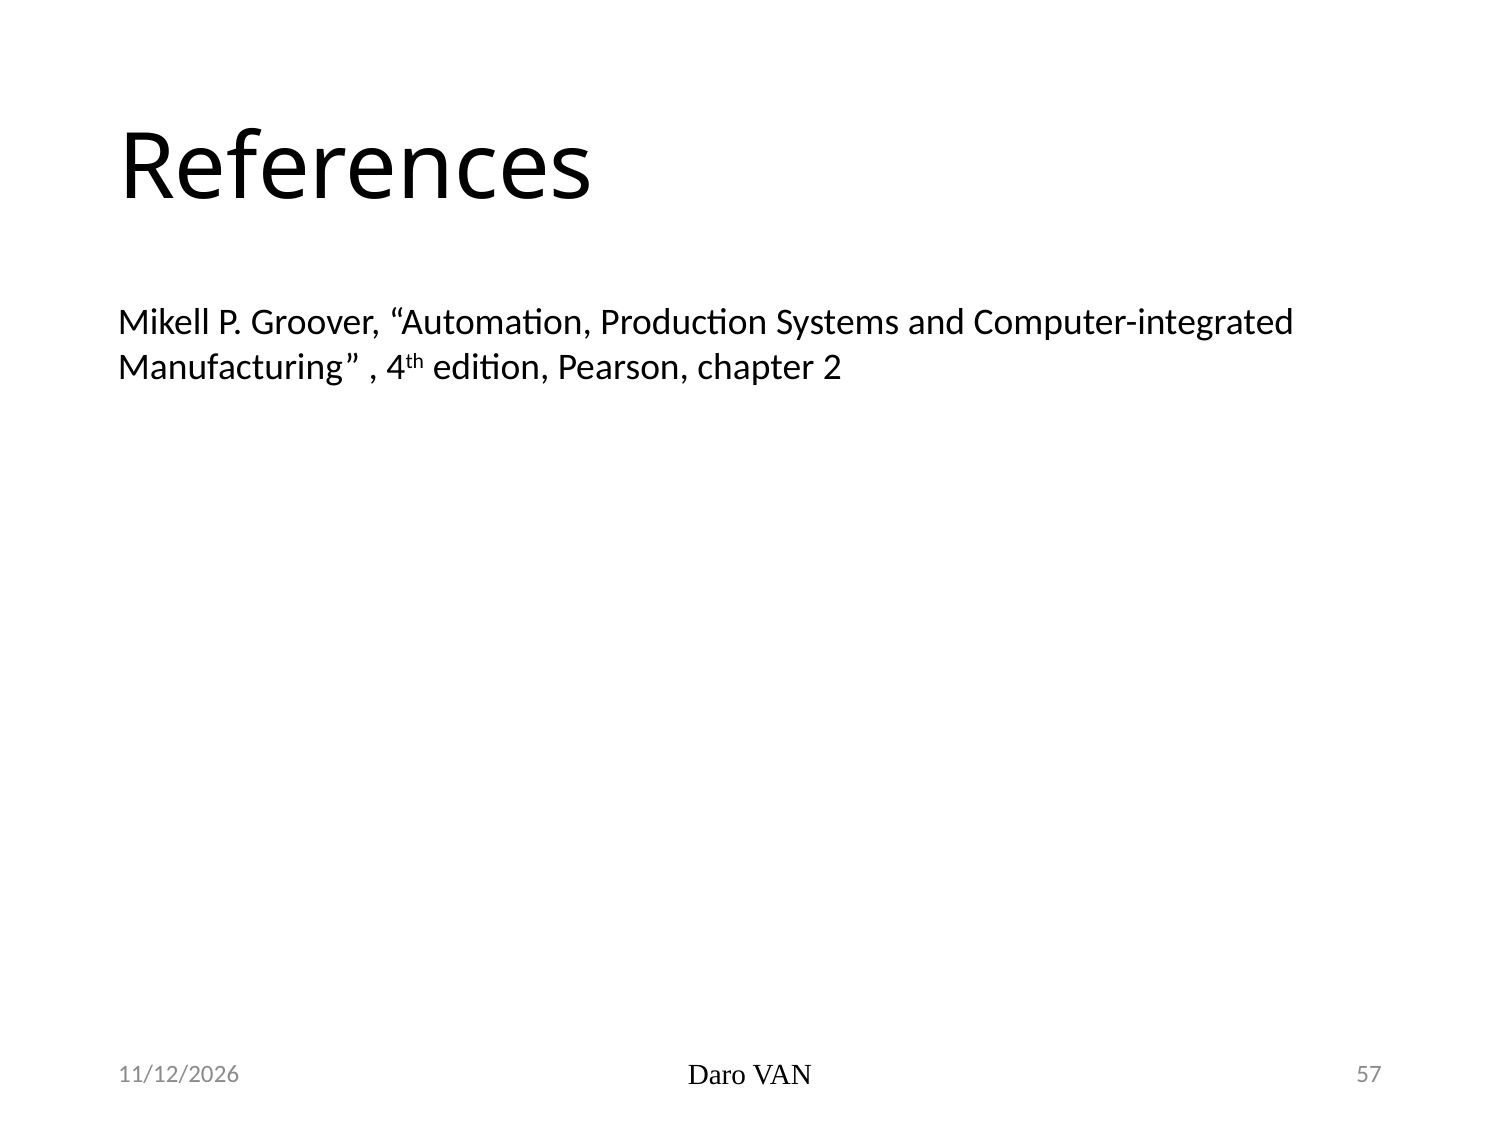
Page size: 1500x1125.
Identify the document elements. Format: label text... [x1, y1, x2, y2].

title References [103, 59, 1397, 278]
slide_number 57 [1059, 1042, 1397, 1103]
footer Daro VAN [496, 1042, 1004, 1103]
text_box Mikell P. Groover, “Automation, Production Systems and Computer-integrated Manufacturing” , 4th edition, Pearson, chapter 2 [103, 289, 1397, 395]
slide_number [103, 1042, 441, 1103]
